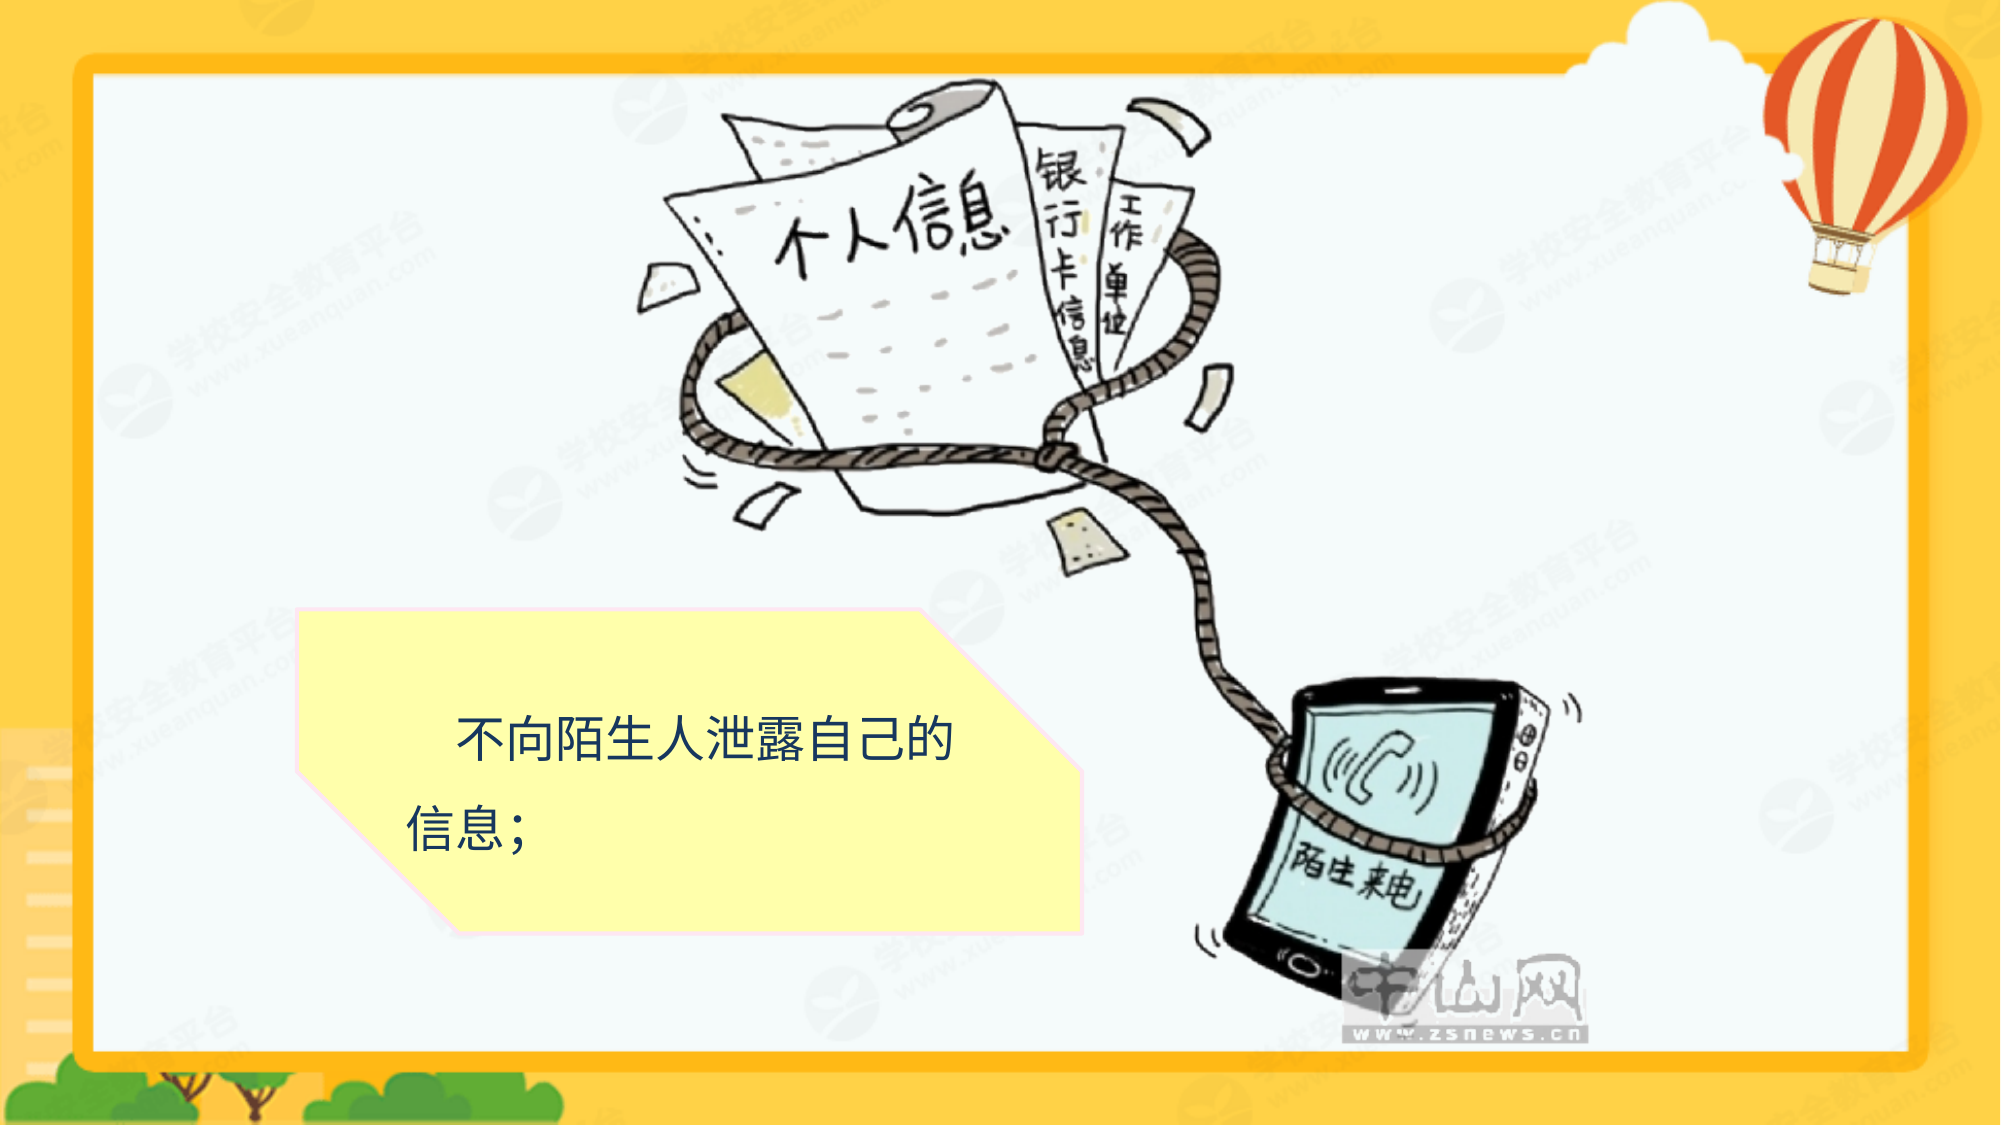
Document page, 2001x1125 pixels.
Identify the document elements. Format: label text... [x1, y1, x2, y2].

text_box [294, 607, 607, 936]
text_box 不向陌生人泄露自己的信息； [390, 670, 607, 865]
picture [0, 0, 2001, 1125]
